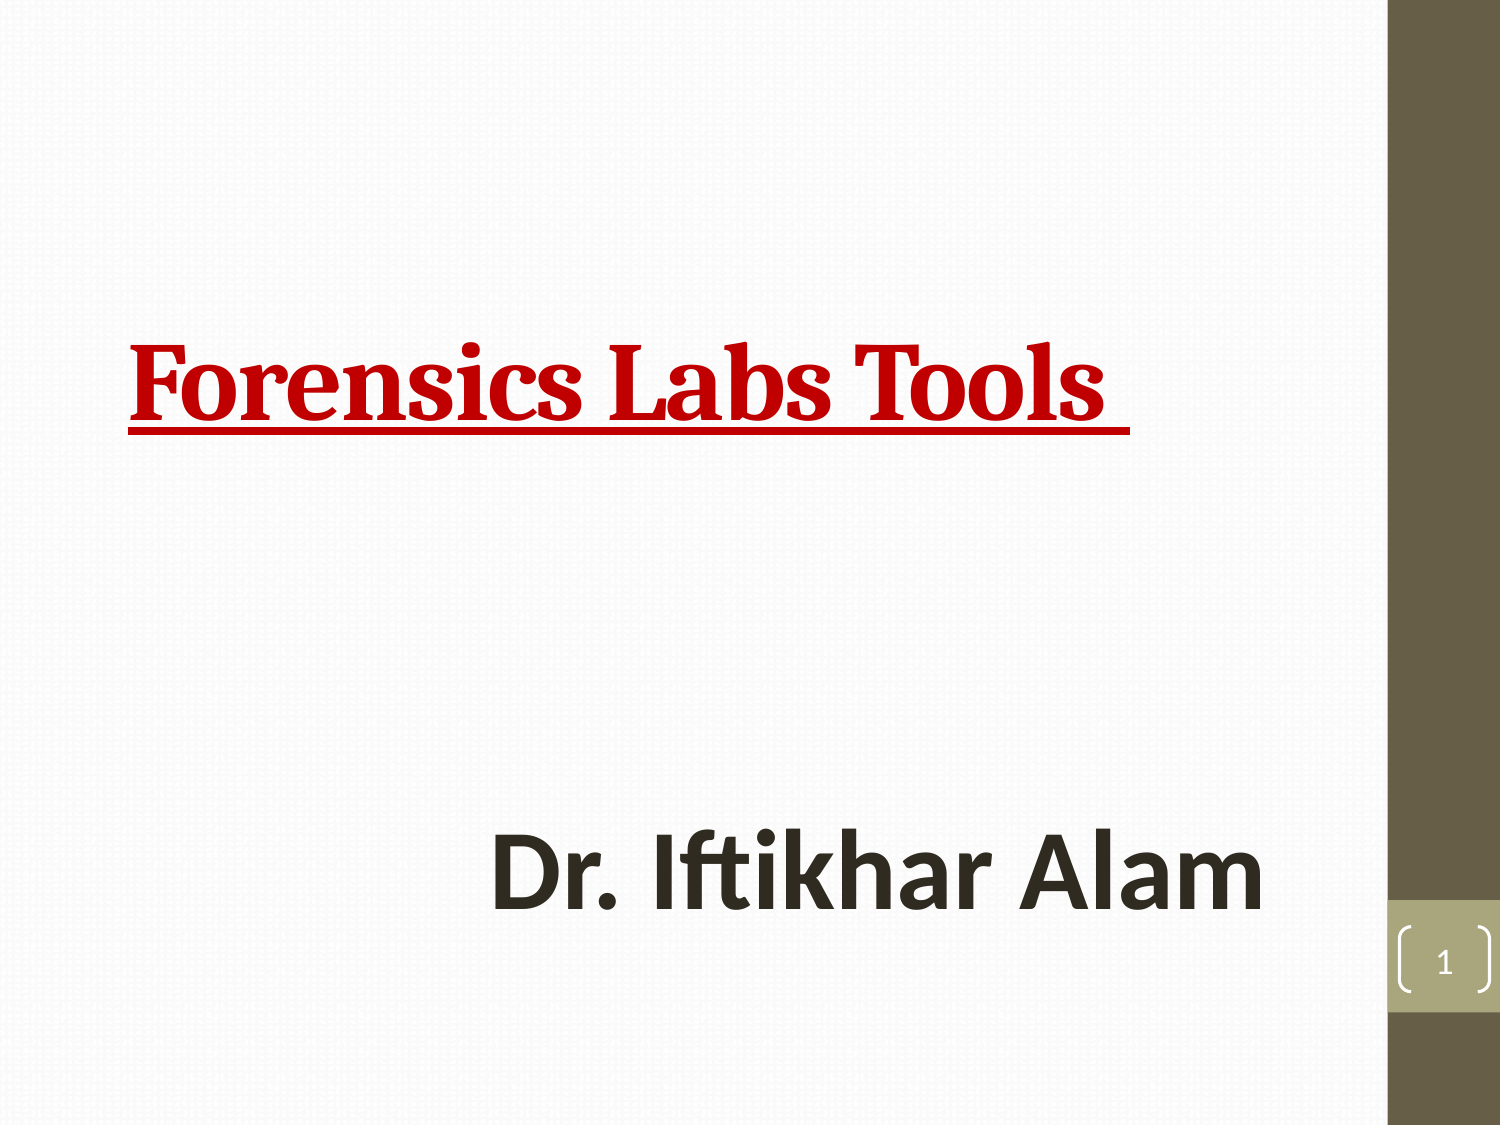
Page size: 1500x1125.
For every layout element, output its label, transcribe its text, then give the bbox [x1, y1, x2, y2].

slide_number 1 [1397, 925, 1492, 994]
subtitle Dr. Iftikhar Alam [324, 787, 1385, 1063]
title Forensics Labs Tools [112, 24, 1350, 451]
